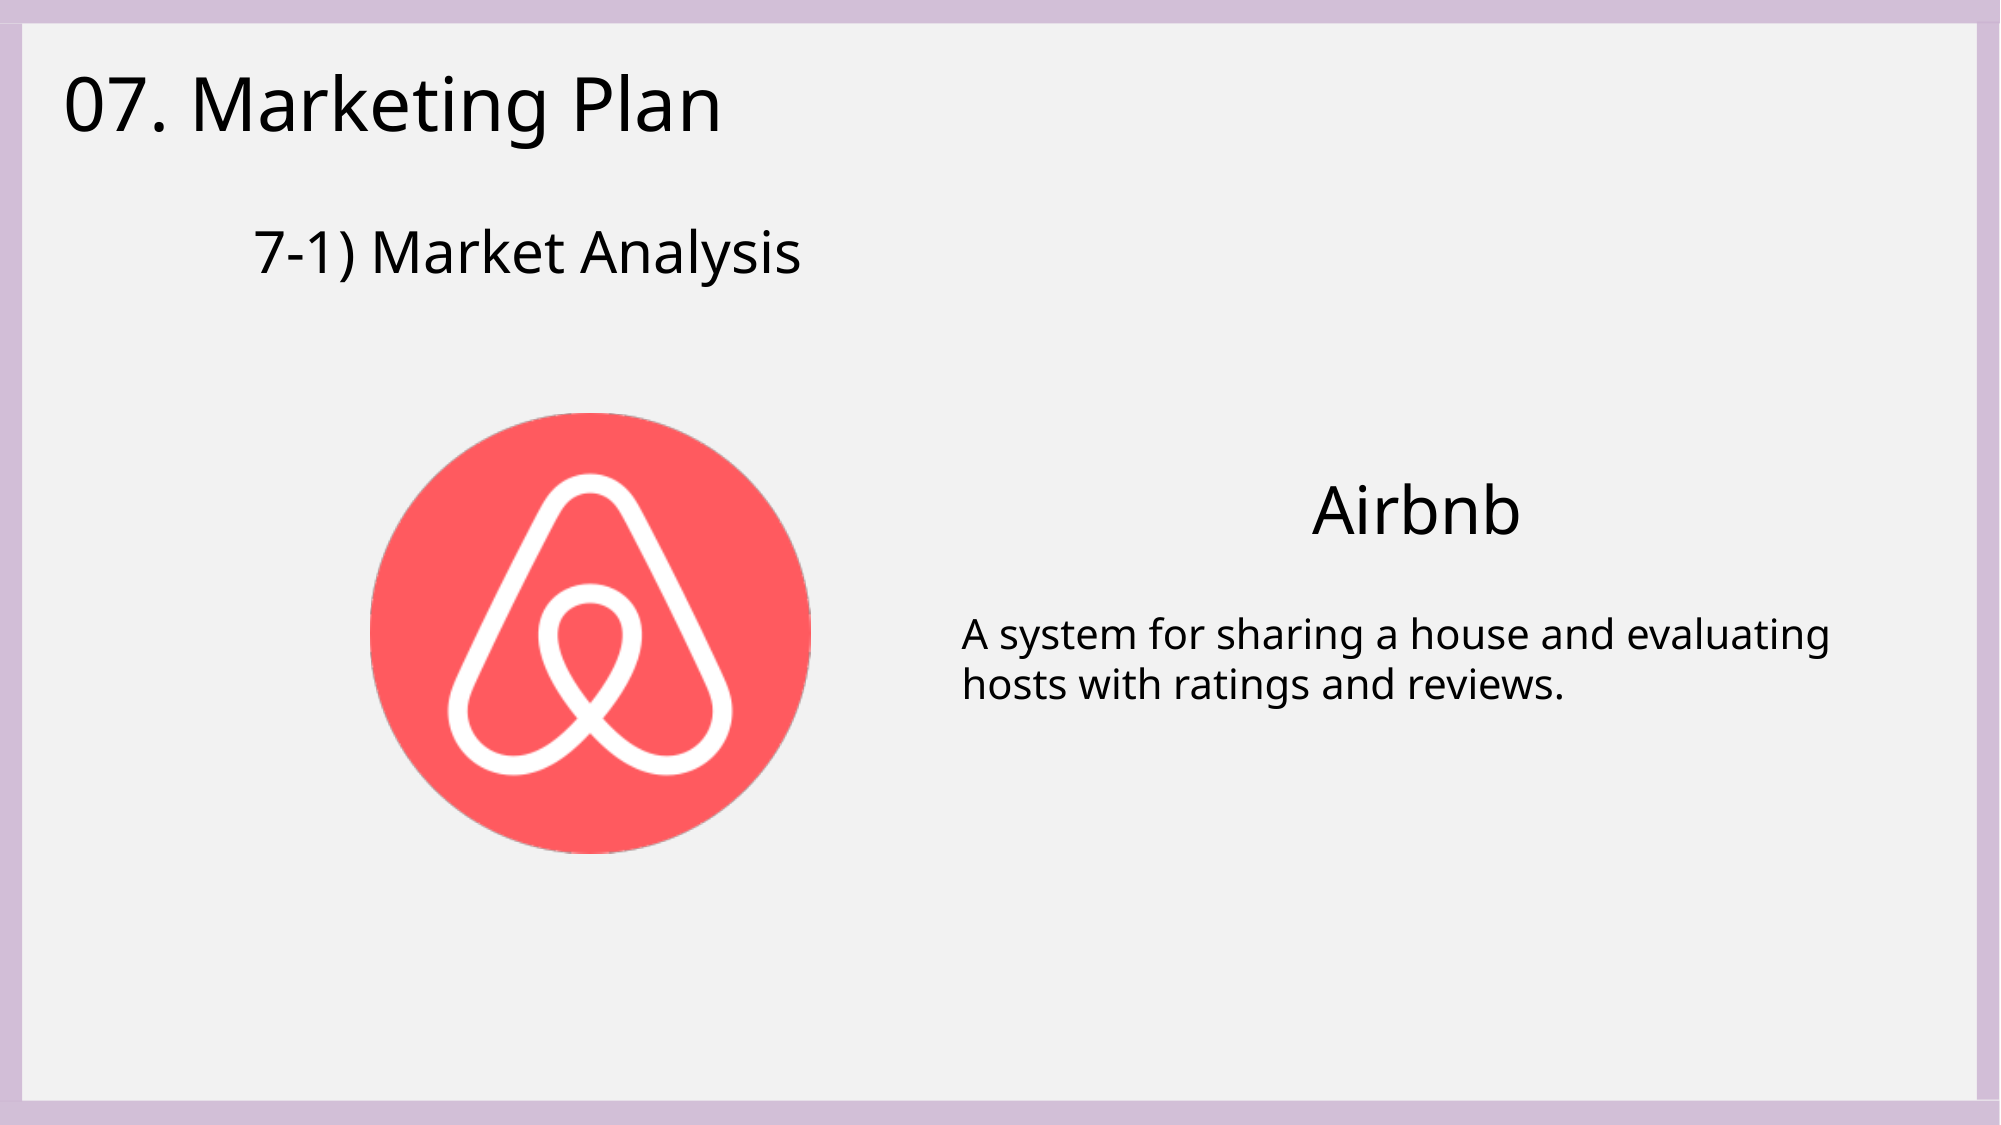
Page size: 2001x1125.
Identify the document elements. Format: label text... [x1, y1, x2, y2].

text_box Airbnb A system for sharing a house and evaluating hosts with ratings and reviews. [946, 460, 1889, 716]
text_box [0, 23, 23, 1103]
text_box 7-1) Market Analysis [238, 208, 1329, 293]
text_box [0, 1100, 2000, 1125]
text_box 07. Marketing Plan [48, 49, 1140, 154]
text_box [0, 0, 2000, 24]
picture [370, 413, 811, 854]
text_box [1976, 21, 2000, 1101]
